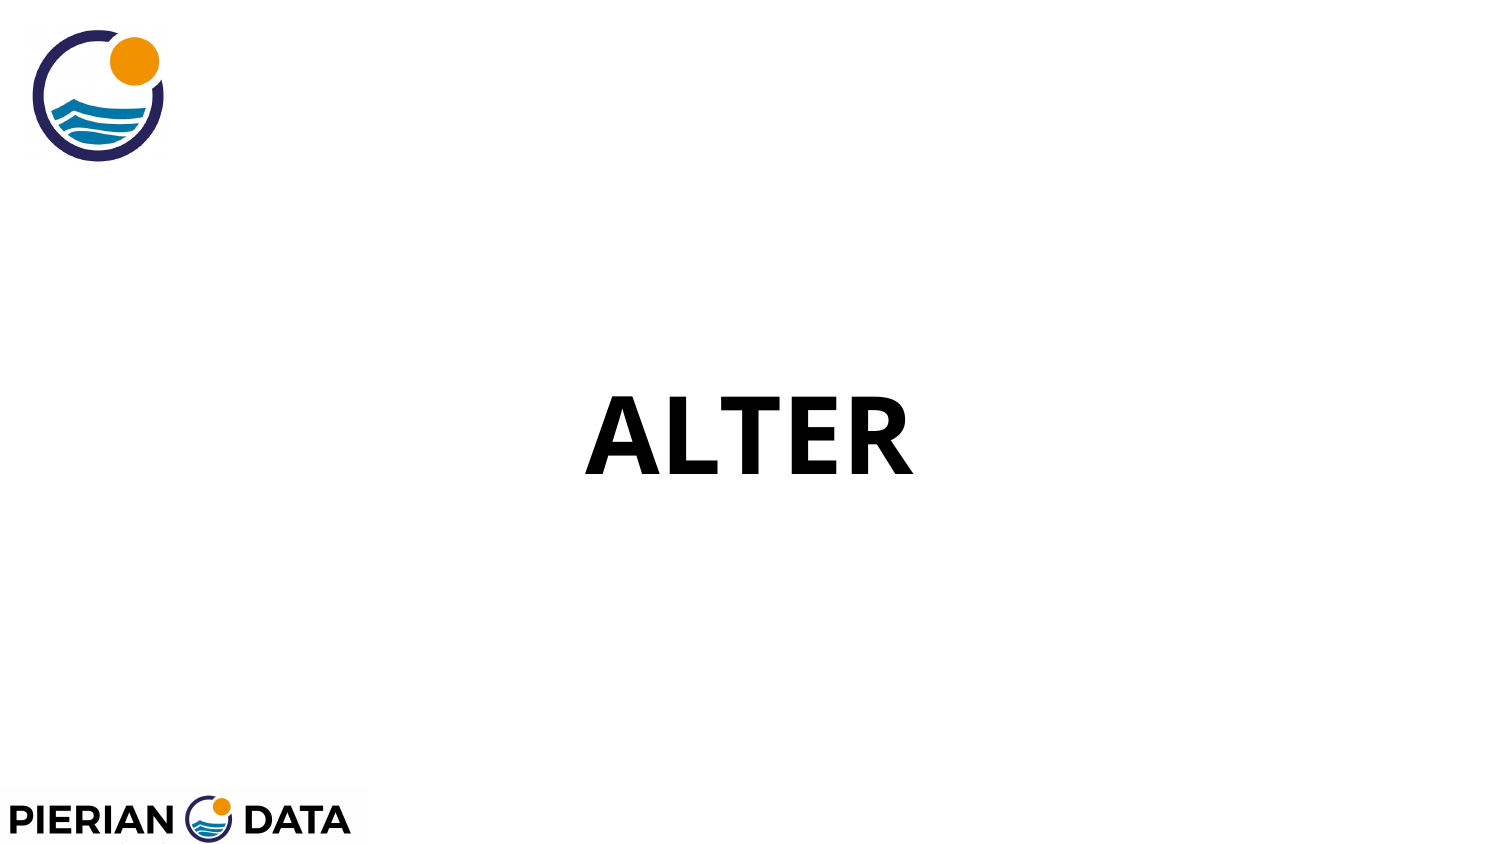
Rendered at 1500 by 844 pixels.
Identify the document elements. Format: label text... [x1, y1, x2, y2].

picture [24, 24, 172, 167]
title ALTER [51, 174, 1449, 511]
picture [0, 787, 368, 844]
